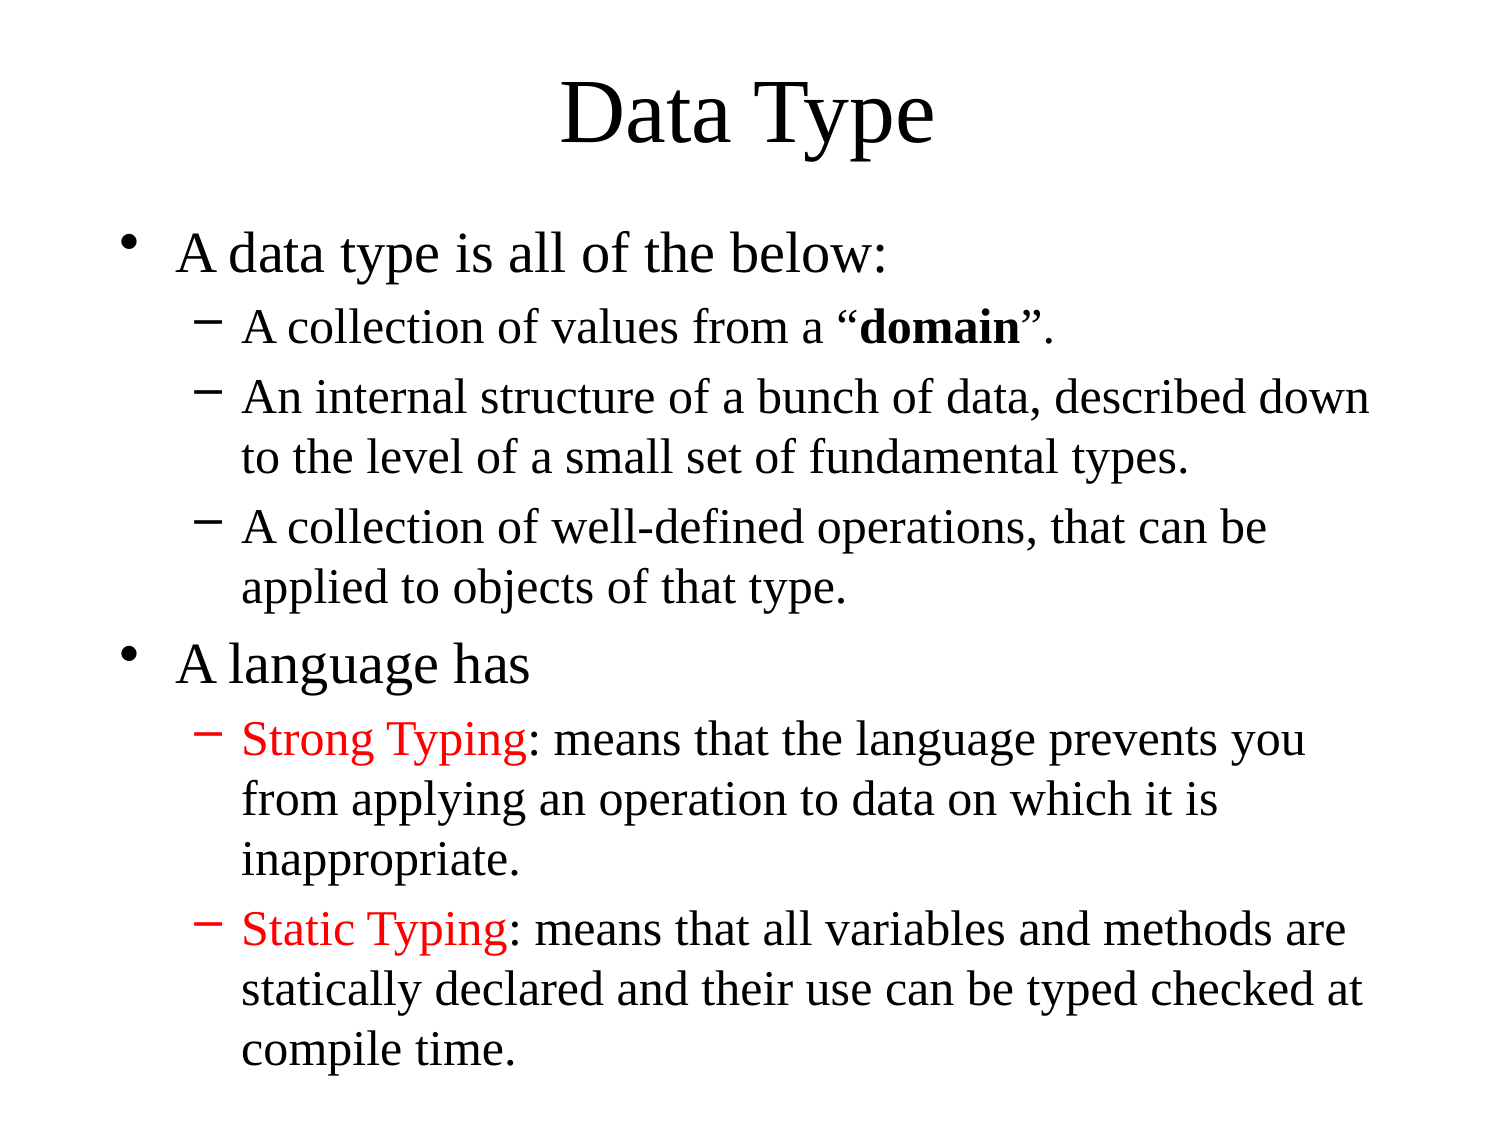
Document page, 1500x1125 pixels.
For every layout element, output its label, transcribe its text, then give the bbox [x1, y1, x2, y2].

list A data type is all of the below: A collection of values from a “domain”. An internal structure of a bunch of data, described down to the level of a small set of fundamental types. A collection of well-defined operations, that can be applied to objects of that type. A language has Strong Typing: means that the language prevents you from applying an operation to data on which it is inappropriate. Static Typing: means that all variables and methods are statically declared and their use can be typed checked at compile time. [97, 206, 1398, 1100]
title Data Type [110, 50, 1386, 163]
